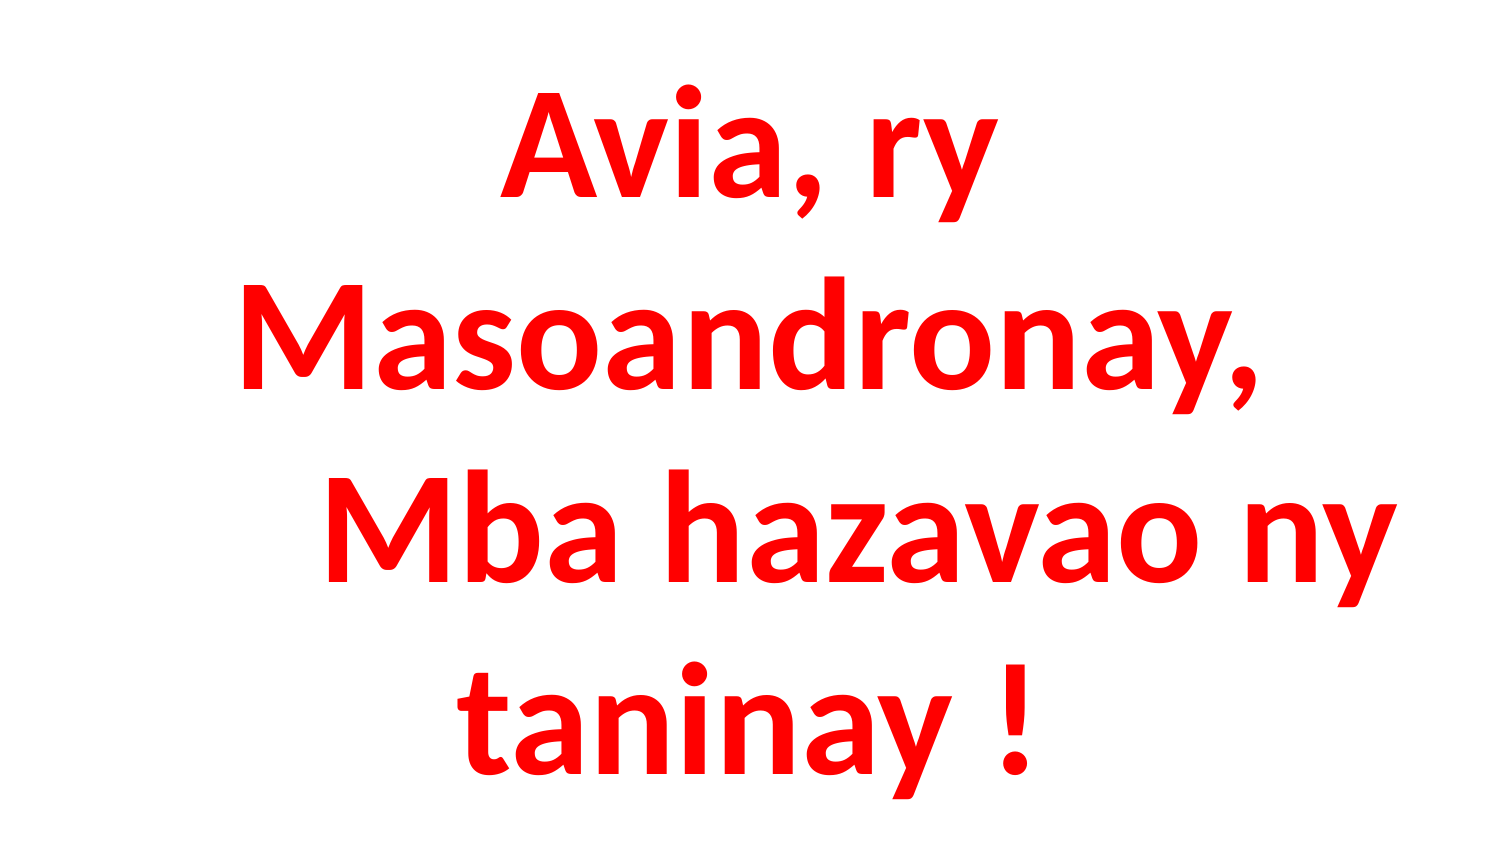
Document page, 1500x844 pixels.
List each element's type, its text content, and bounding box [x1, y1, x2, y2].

title Avia, ry Masoandronay, Mba hazavao ny taninay ! [0, 0, 1500, 844]
